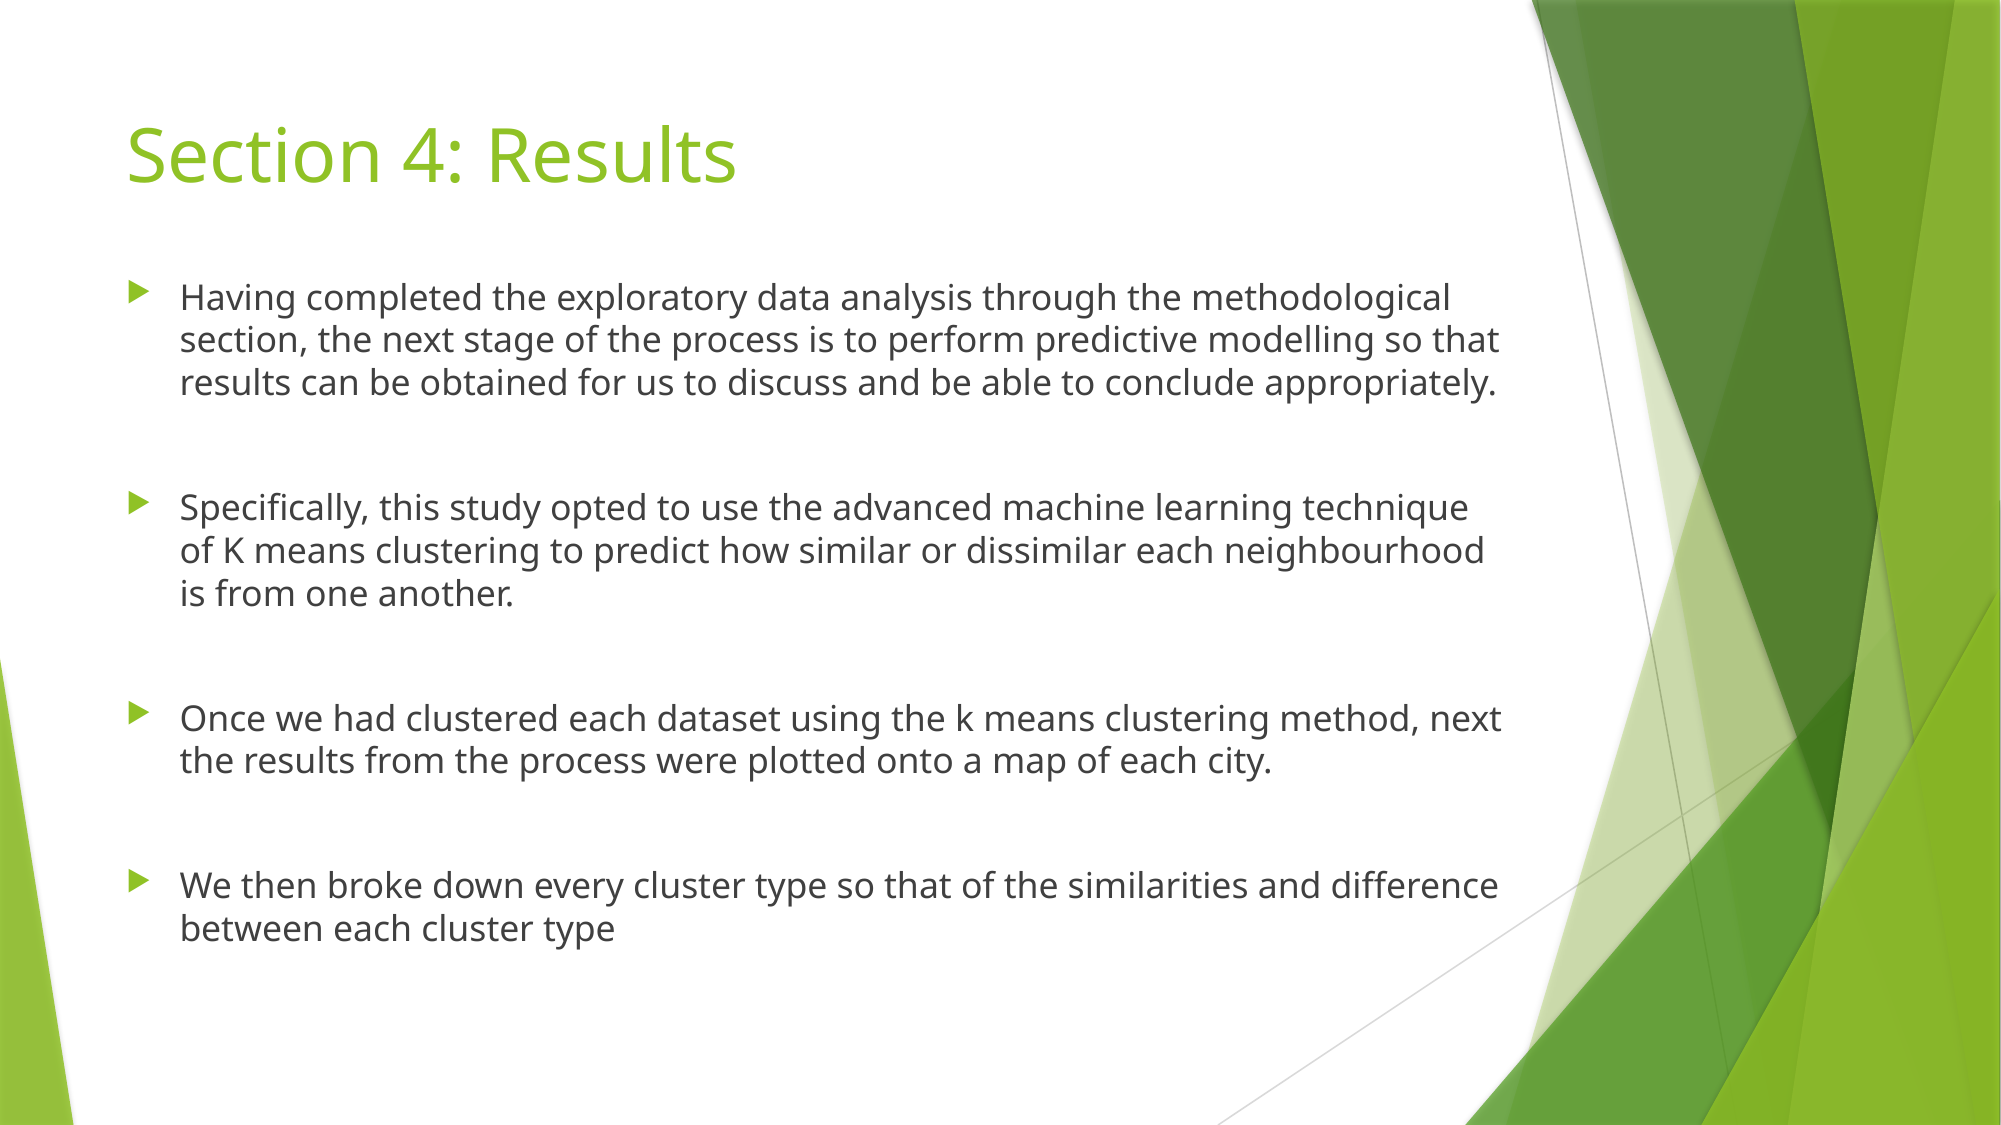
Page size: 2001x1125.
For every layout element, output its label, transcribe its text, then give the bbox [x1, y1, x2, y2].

title Section 4: Results [111, 99, 1522, 267]
list Having completed the exploratory data analysis through the methodological section, the next stage of the process is to perform predictive modelling so that results can be obtained for us to discuss and be able to conclude appropriately. Specifically, this study opted to use the advanced machine learning technique of K means clustering to predict how similar or dissimilar each neighbourhood is from one another. Once we had clustered each dataset using the k means clustering method, next the results from the process were plotted onto a map of each city. We then broke down every cluster type so that of the similarities and difference between each cluster type [111, 267, 1522, 991]
